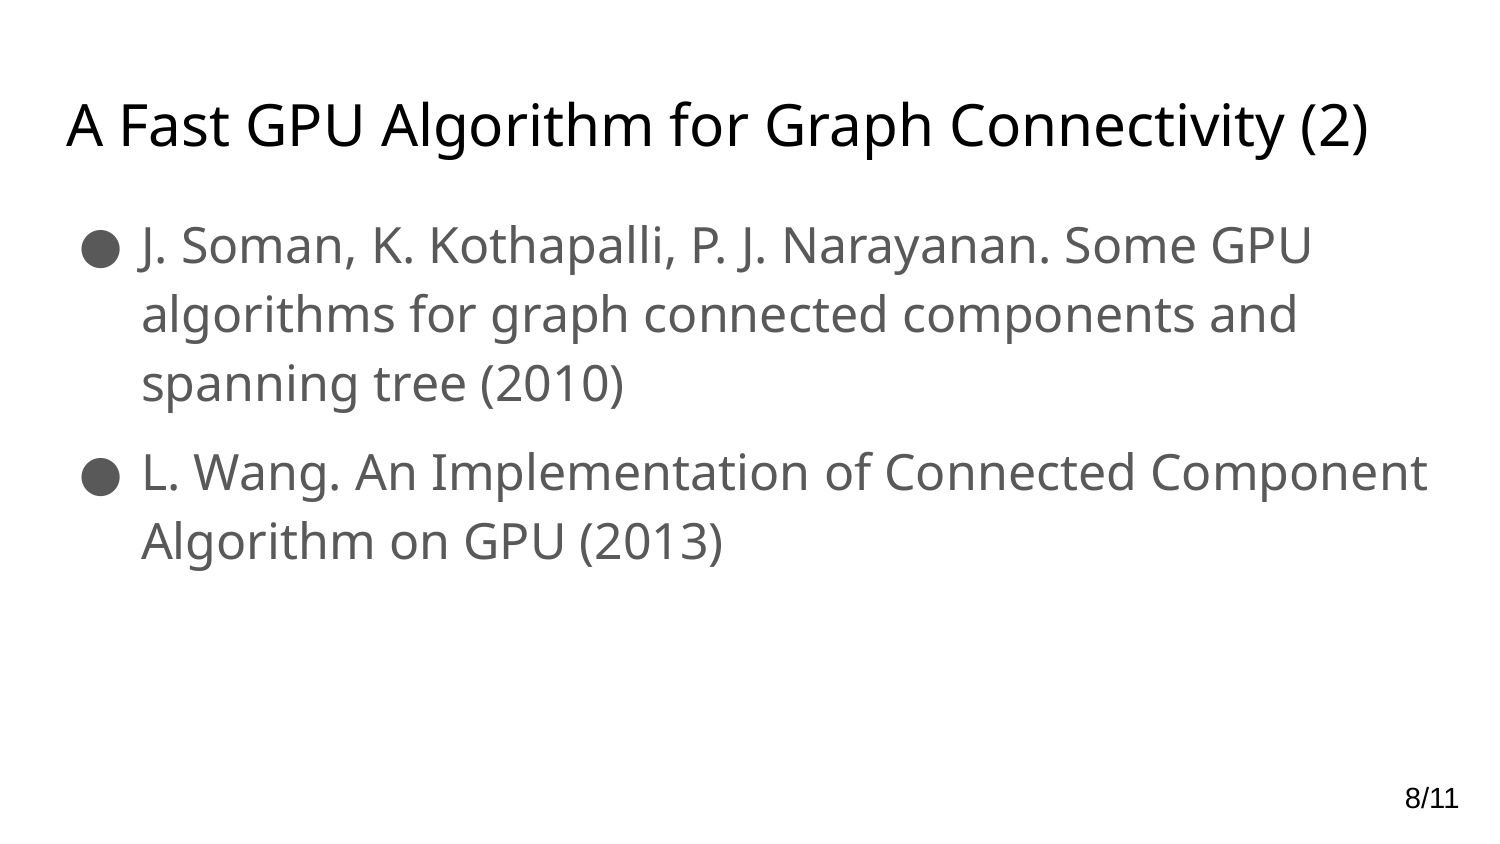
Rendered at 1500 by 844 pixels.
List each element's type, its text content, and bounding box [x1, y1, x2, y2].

title A Fast GPU Algorithm for Graph Connectivity (2) [51, 72, 1449, 167]
list J. Soman, K. Kothapalli, P. J. Narayanan. Some GPU algorithms for graph connected components and spanning tree (2010) L. Wang. An Implementation of Connected Component Algorithm on GPU (2013) [51, 189, 1449, 750]
slide_number 8/11 [1389, 764, 1480, 830]
